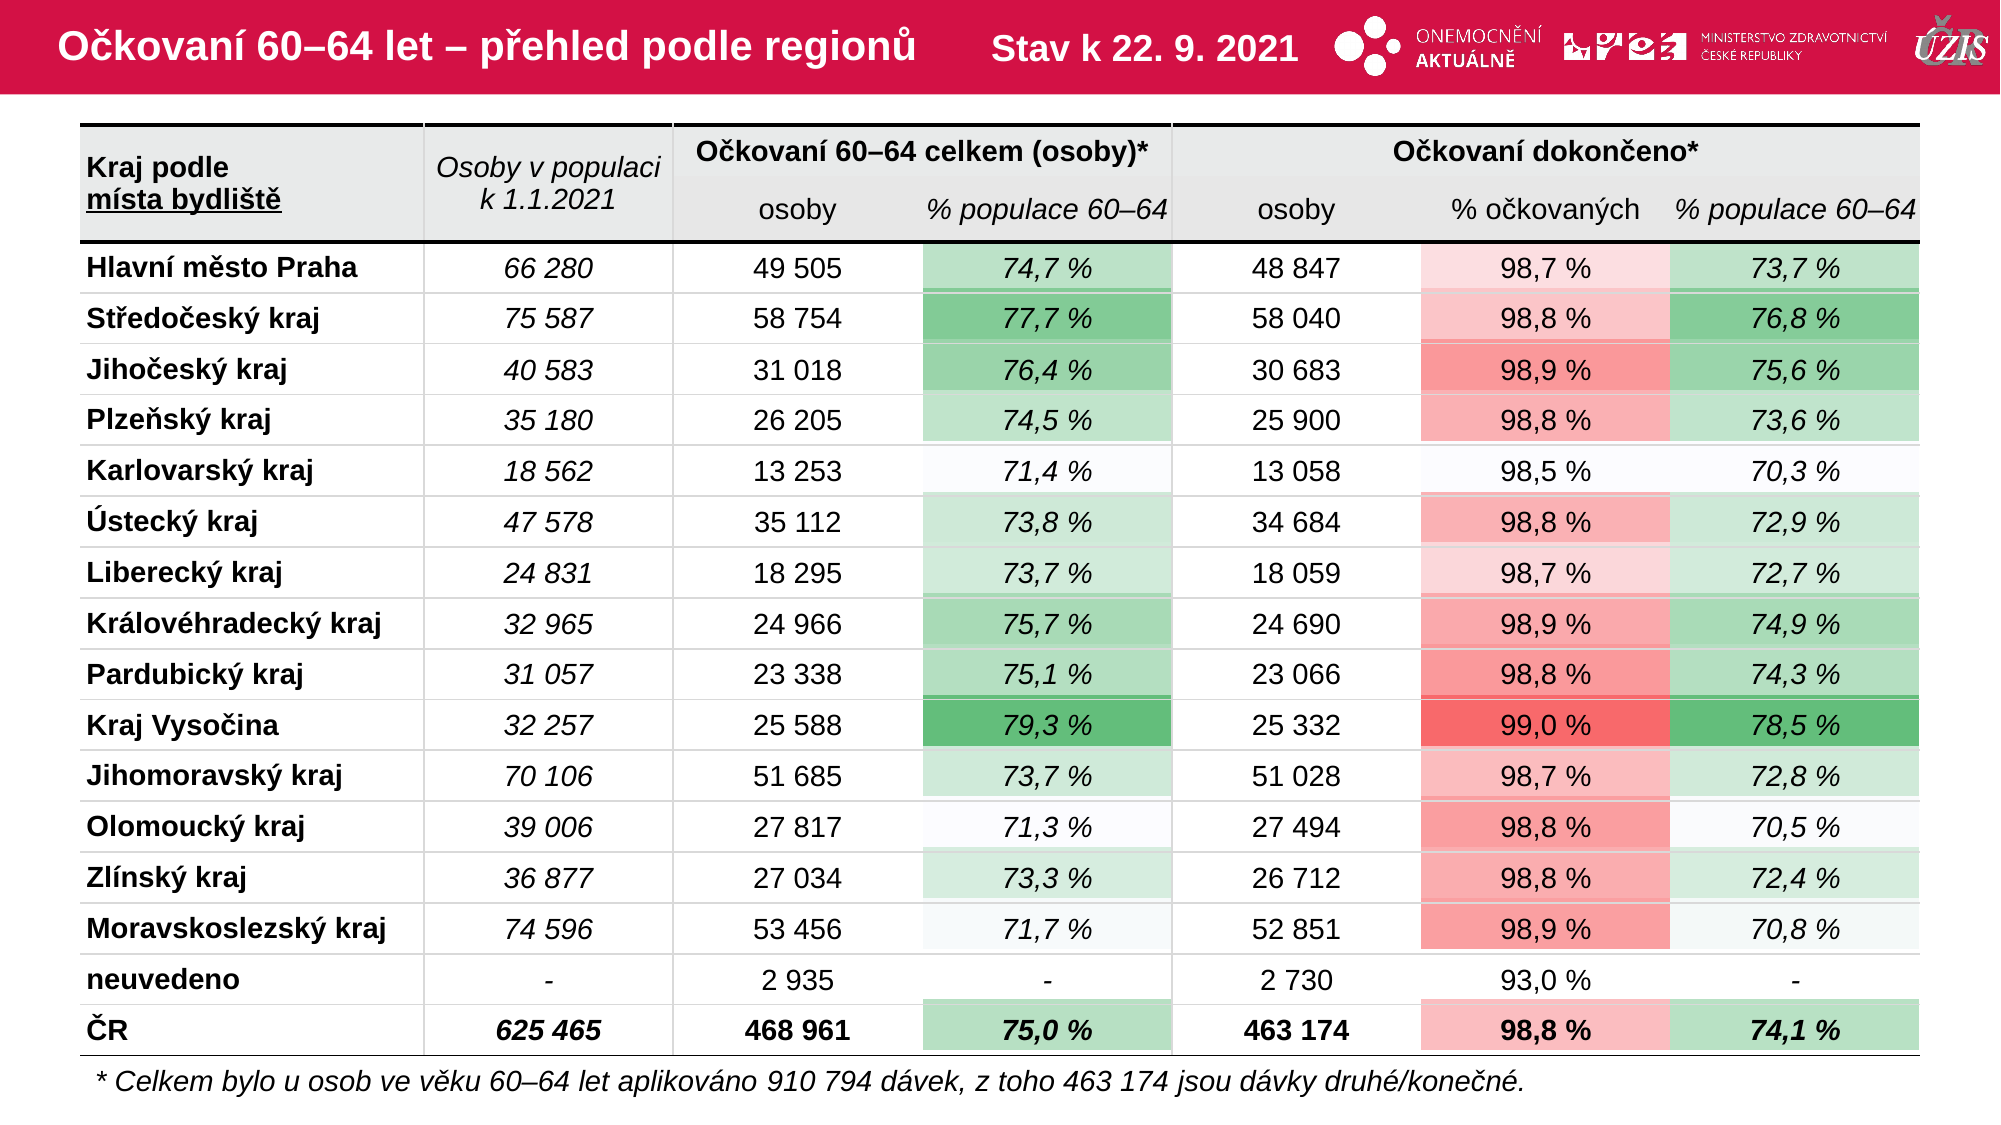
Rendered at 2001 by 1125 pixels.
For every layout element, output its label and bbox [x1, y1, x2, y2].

table_cell [80, 955, 423, 1004]
table_cell [80, 344, 423, 394]
table_cell [80, 446, 423, 495]
table_cell [80, 1005, 423, 1055]
table_cell [80, 497, 423, 546]
table_cell [80, 700, 423, 749]
table_cell [674, 599, 1171, 648]
table_cell [674, 244, 1171, 292]
table_cell [674, 904, 1171, 953]
table_header [425, 127, 672, 240]
table_cell [80, 244, 423, 292]
table_cell [1173, 244, 1920, 292]
table_cell [674, 700, 1171, 749]
table_cell [1173, 853, 1920, 902]
table_cell [425, 599, 672, 648]
table_cell [674, 395, 1171, 444]
table_cell [425, 497, 672, 546]
table_cell [425, 395, 672, 444]
table_cell [425, 751, 672, 800]
table_cell [80, 650, 423, 699]
table_cell [425, 700, 672, 749]
table_cell [80, 395, 423, 444]
table_cell [80, 904, 423, 953]
table_cell [1173, 650, 1920, 699]
table_cell [1173, 548, 1920, 597]
table_header [674, 127, 1171, 176]
table_cell [425, 344, 672, 394]
table_cell [1173, 497, 1920, 546]
table_cell [425, 548, 672, 597]
title [42, 0, 1262, 95]
table_cell [674, 294, 1171, 343]
table_header [1173, 127, 1920, 176]
table_cell [674, 176, 1171, 240]
table_cell [674, 751, 1171, 800]
table_cell [1173, 395, 1920, 444]
table_cell [1173, 904, 1920, 953]
table_cell [1173, 700, 1920, 749]
table_cell [674, 548, 1171, 597]
table_cell [674, 955, 1171, 1004]
table_cell [425, 853, 672, 902]
table_cell [1173, 176, 1920, 240]
table_cell [1173, 955, 1920, 1004]
table_cell [425, 955, 672, 1004]
table_cell [80, 751, 423, 800]
picture [1563, 31, 1888, 60]
text_box [80, 1055, 1871, 1105]
table_header [80, 127, 423, 240]
table_cell [674, 650, 1171, 699]
table_cell [1173, 1005, 1920, 1055]
table_cell [425, 244, 672, 292]
table_cell [1173, 751, 1920, 800]
table_cell [80, 294, 423, 343]
table_cell [425, 904, 672, 953]
table_cell [674, 344, 1171, 394]
table_cell [674, 497, 1171, 546]
table_cell [674, 446, 1171, 495]
table_cell [425, 1005, 672, 1055]
table_cell [80, 853, 423, 902]
table_cell [1173, 294, 1920, 343]
table_cell [425, 802, 672, 851]
table_cell [1173, 446, 1920, 495]
table_cell [674, 1005, 1171, 1055]
table_cell [1173, 599, 1920, 648]
table_cell [80, 548, 423, 597]
table_cell [80, 599, 423, 648]
table_cell [425, 294, 672, 343]
picture [1421, 16, 1542, 76]
table_cell [80, 802, 423, 851]
table_cell [1173, 344, 1920, 394]
table_cell [425, 650, 672, 699]
table_cell [674, 802, 1171, 851]
table_cell [674, 853, 1171, 902]
table_cell [1173, 802, 1920, 851]
text_box [976, 16, 1421, 77]
table_cell [425, 446, 672, 495]
picture [1915, 15, 1989, 66]
